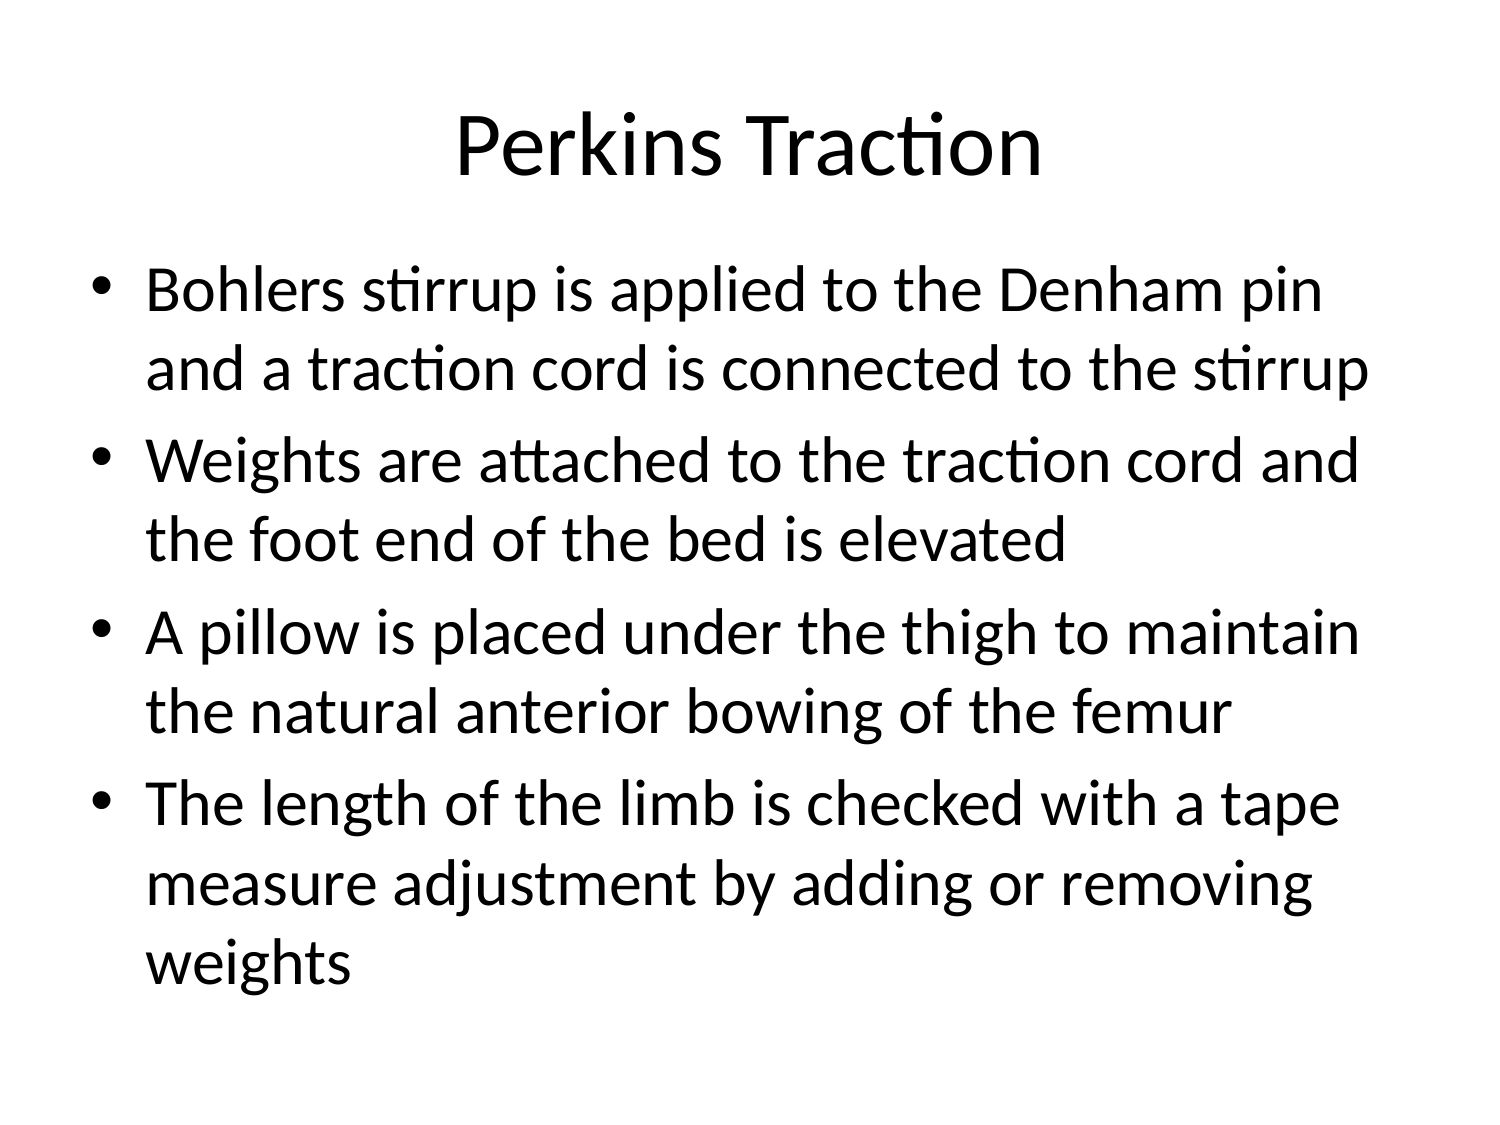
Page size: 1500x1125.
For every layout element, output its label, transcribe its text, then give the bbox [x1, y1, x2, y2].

title Perkins Traction [75, 45, 1425, 233]
list Bohlers stirrup is applied to the Denham pin and a traction cord is connected to the stirrup Weights are attached to the traction cord and the foot end of the bed is elevated A pillow is placed under the thigh to maintain the natural anterior bowing of the femur The length of the limb is checked with a tape measure adjustment by adding or removing weights [75, 237, 1425, 1005]
